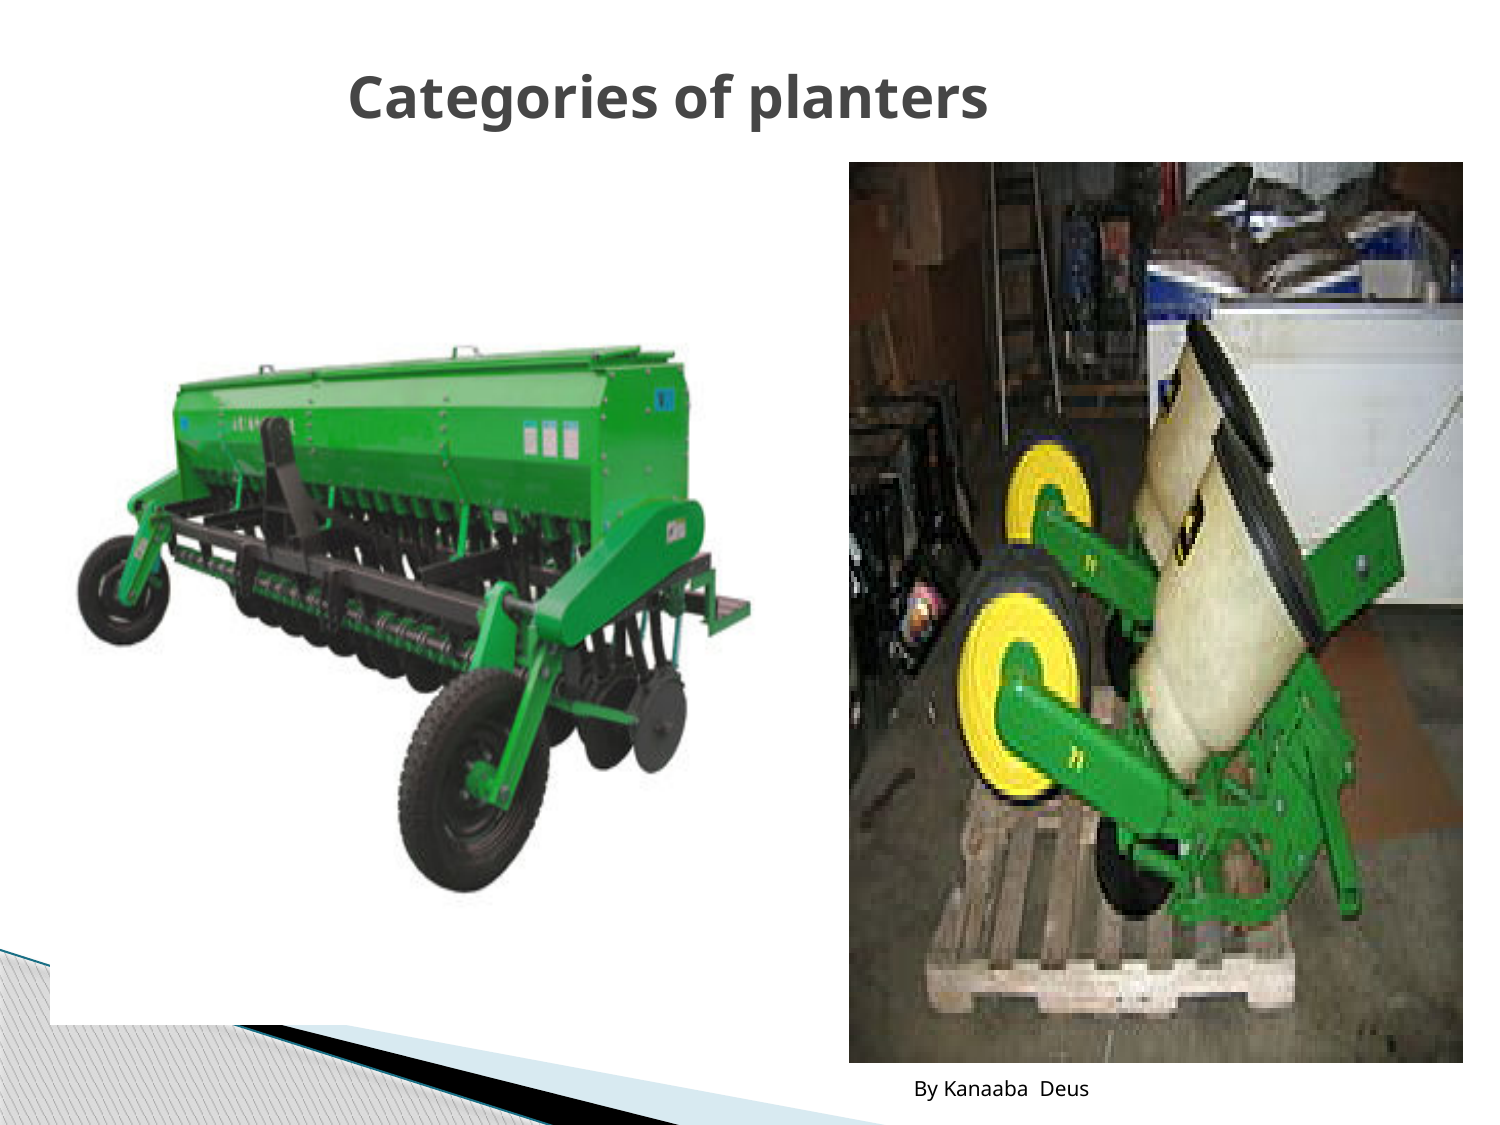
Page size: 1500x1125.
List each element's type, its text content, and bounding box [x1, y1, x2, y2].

title Categories of planters [75, 52, 1263, 138]
picture [849, 162, 1463, 1063]
footer By Kanaaba Deus [718, 1051, 1105, 1112]
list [49, 149, 788, 1026]
